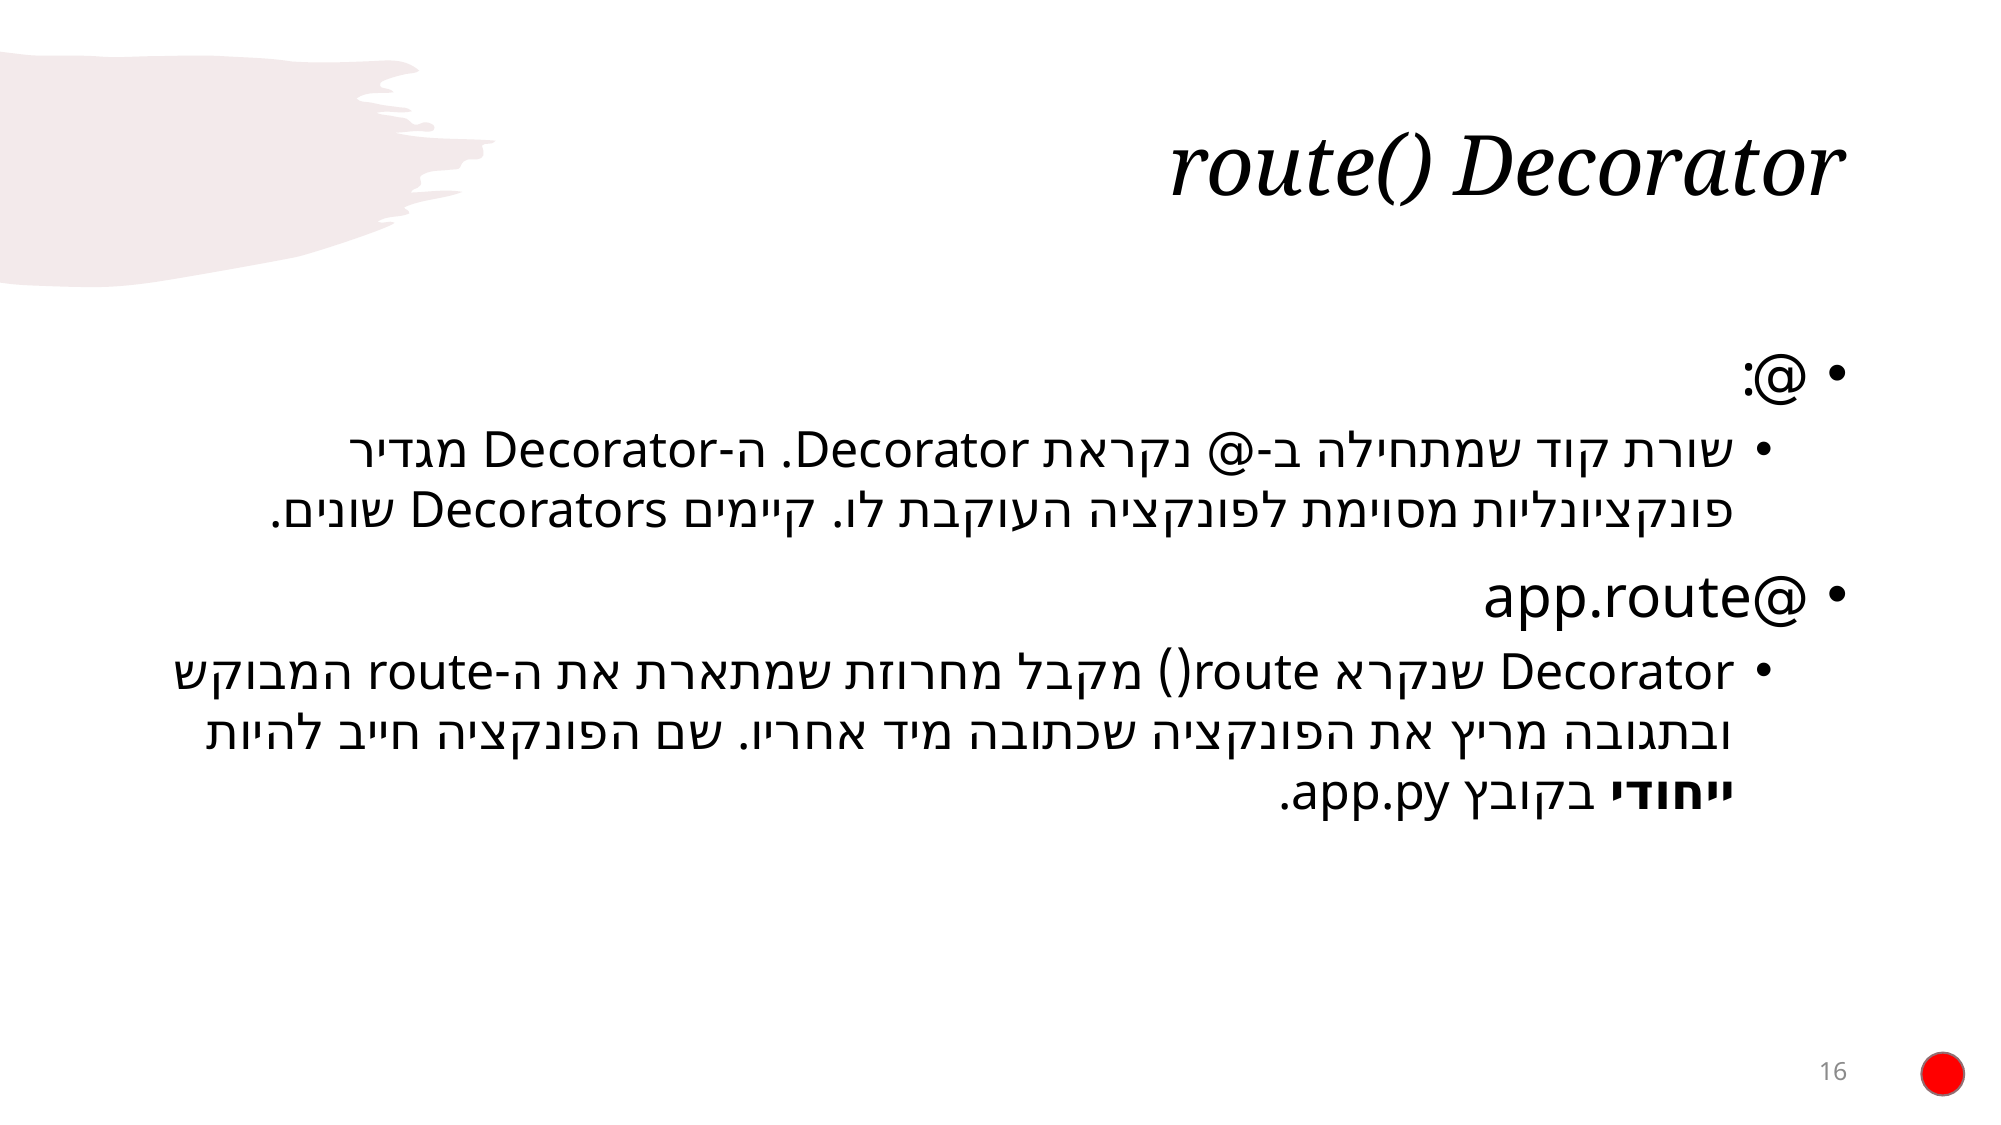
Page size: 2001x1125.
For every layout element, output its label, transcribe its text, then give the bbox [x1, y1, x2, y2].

text_box [1920, 1051, 1966, 1097]
slide_number 16 [1412, 1042, 1863, 1103]
title route() Decorator [137, 59, 1863, 278]
list @: שורת קוד שמתחילה ב-@ נקראת Decorator. ה-Decorator מגדיר פונקציונליות מסוימת לפונקציה העוקבת לו. קיימים Decorators שונים. @app.route Decorator שנקרא route() מקבל מחרוזת שמתארת את ה-route המבוקש ובתגובה מריץ את הפונקציה שכתובה מיד אחריו. שם הפונקציה חייב להיות ייחודי בקובץ app.py. [137, 329, 1863, 1013]
